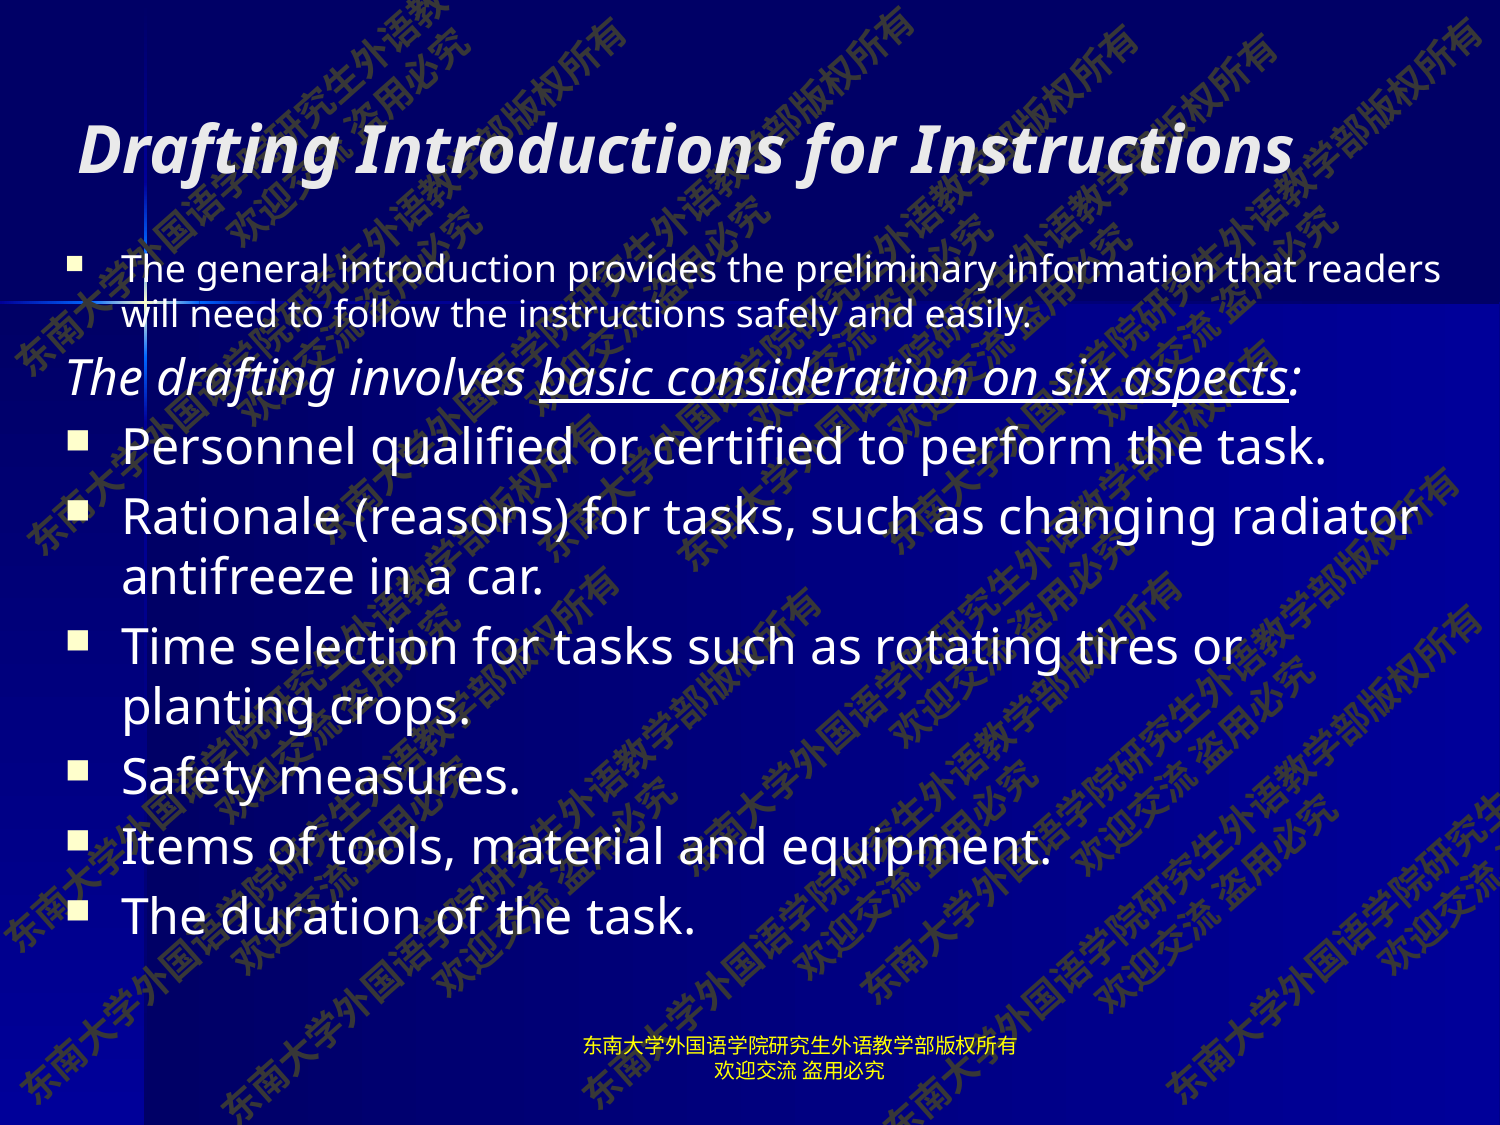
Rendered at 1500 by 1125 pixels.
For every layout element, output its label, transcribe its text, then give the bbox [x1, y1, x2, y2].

footer 东南大学外国语学院研究生外语教学部版权所有 欢迎交流 盗用必究 [562, 1024, 1038, 1101]
title Drafting Introductions for Instructions [62, 28, 1438, 237]
list The general introduction provides the preliminary information that readers will need to follow the instructions safely and easily. The drafting involves basic consideration on six aspects: Personnel qualified or certified to perform the task. Rationale (reasons) for tasks, such as changing radiator antifreeze in a car. Time selection for tasks such as rotating tires or planting crops. Safety measures. Items of tools, material and equipment. The duration of the task. [49, 237, 1463, 913]
